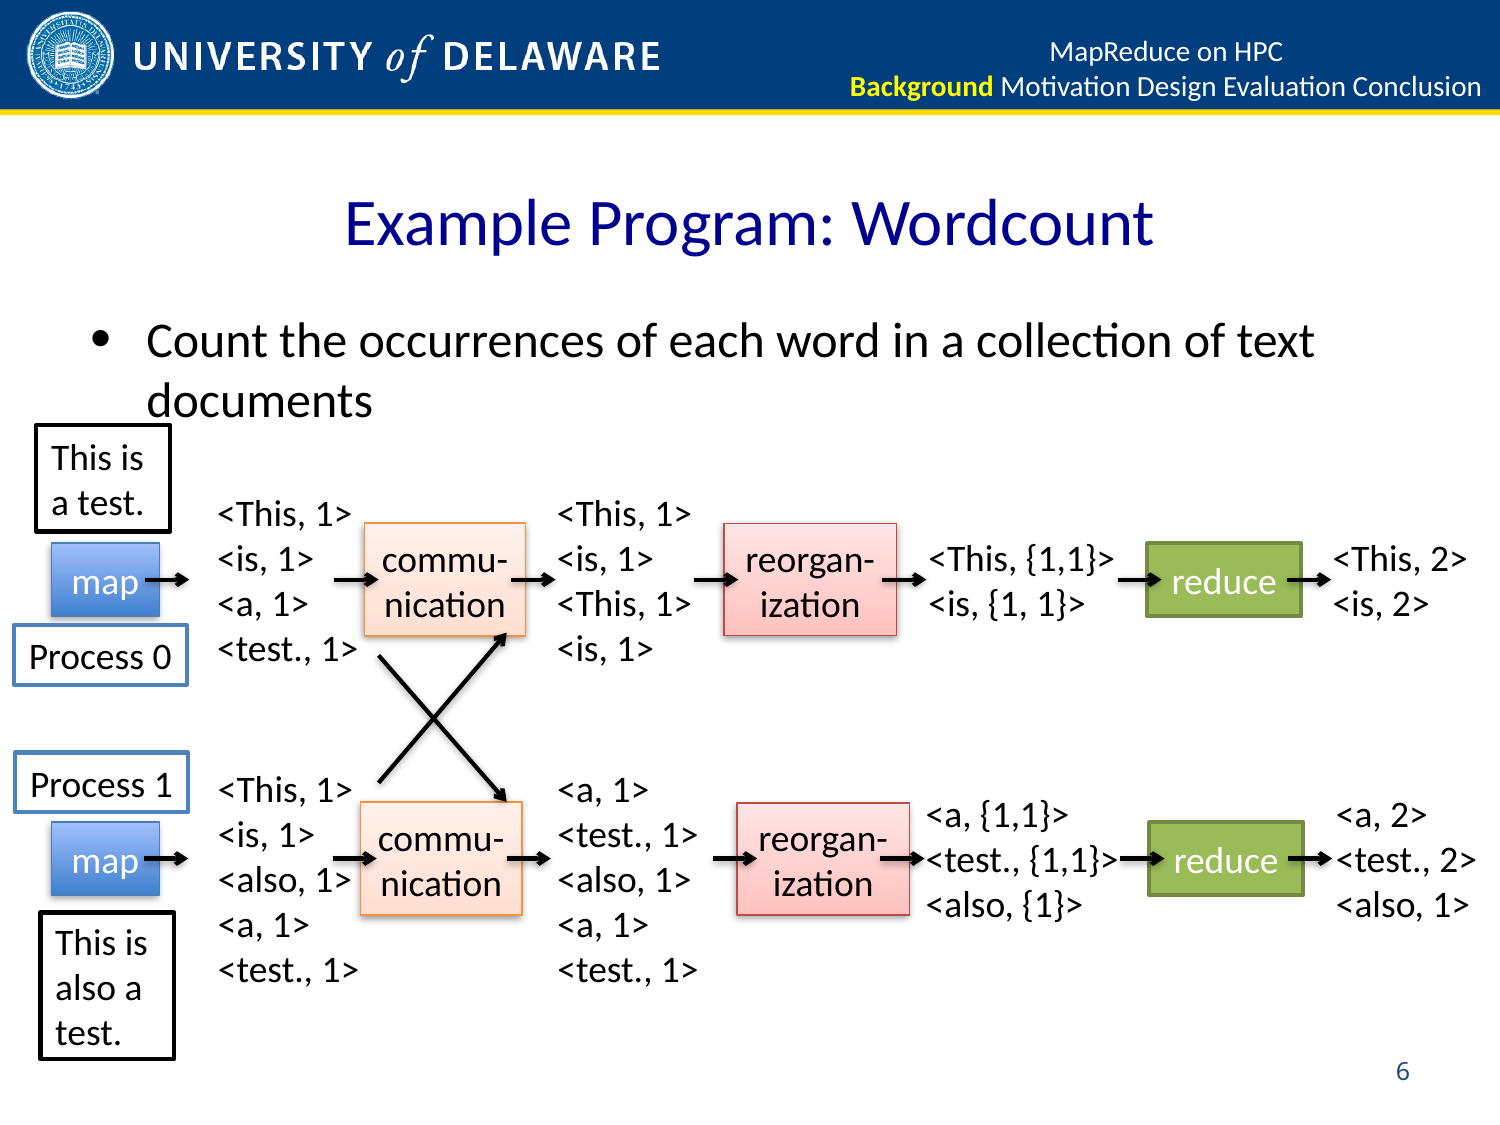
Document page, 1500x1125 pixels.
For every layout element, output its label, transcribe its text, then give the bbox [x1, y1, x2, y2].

text_box <This, {1,1}> <is, {1, 1}> [913, 526, 1131, 632]
text_box commu-nication [364, 522, 526, 637]
text_box reorgan-ization [723, 523, 897, 636]
text_box This is also a test. [38, 910, 176, 1061]
text_box <This, 1> <is, 1> <also, 1> <a, 1> <test., 1> [203, 757, 375, 998]
text_box reorgan-ization [736, 802, 910, 916]
text_box <This, 1> <is, 1> <a, 1> <test., 1> [202, 481, 374, 676]
text_box <This, 2> <is, 2> [1317, 526, 1483, 632]
text_box <This, 1> <is, 1> <This, 1> <is, 1> [542, 481, 708, 676]
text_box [378, 791, 507, 803]
list Count the occurrences of each word in a collection of text documents [75, 299, 1425, 1043]
text_box <a, 2> <test., 2> <also, 1> [1321, 782, 1493, 933]
slide_number 6 [1074, 1042, 1425, 1103]
text_box This is a test. [34, 423, 172, 534]
title Example Program: Wordcount [75, 137, 1425, 299]
text_box reduce [1145, 541, 1303, 618]
text_box <a, {1,1}> <test., {1,1}> <also, {1}> [910, 782, 1134, 933]
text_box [378, 632, 507, 784]
text_box map [51, 542, 160, 617]
picture [0, 0, 1500, 1125]
text_box commu-nication [360, 801, 523, 916]
text_box MapReduce on HPC Background Motivation Design Evaluation Conclusion [835, 24, 1498, 110]
text_box Process 0 [12, 623, 189, 687]
text_box Process 1 [13, 750, 190, 814]
text_box <a, 1> <test., 1> <also, 1> <a, 1> <test., 1> [542, 757, 714, 998]
text_box reduce [1147, 820, 1305, 897]
text_box map [51, 821, 160, 896]
